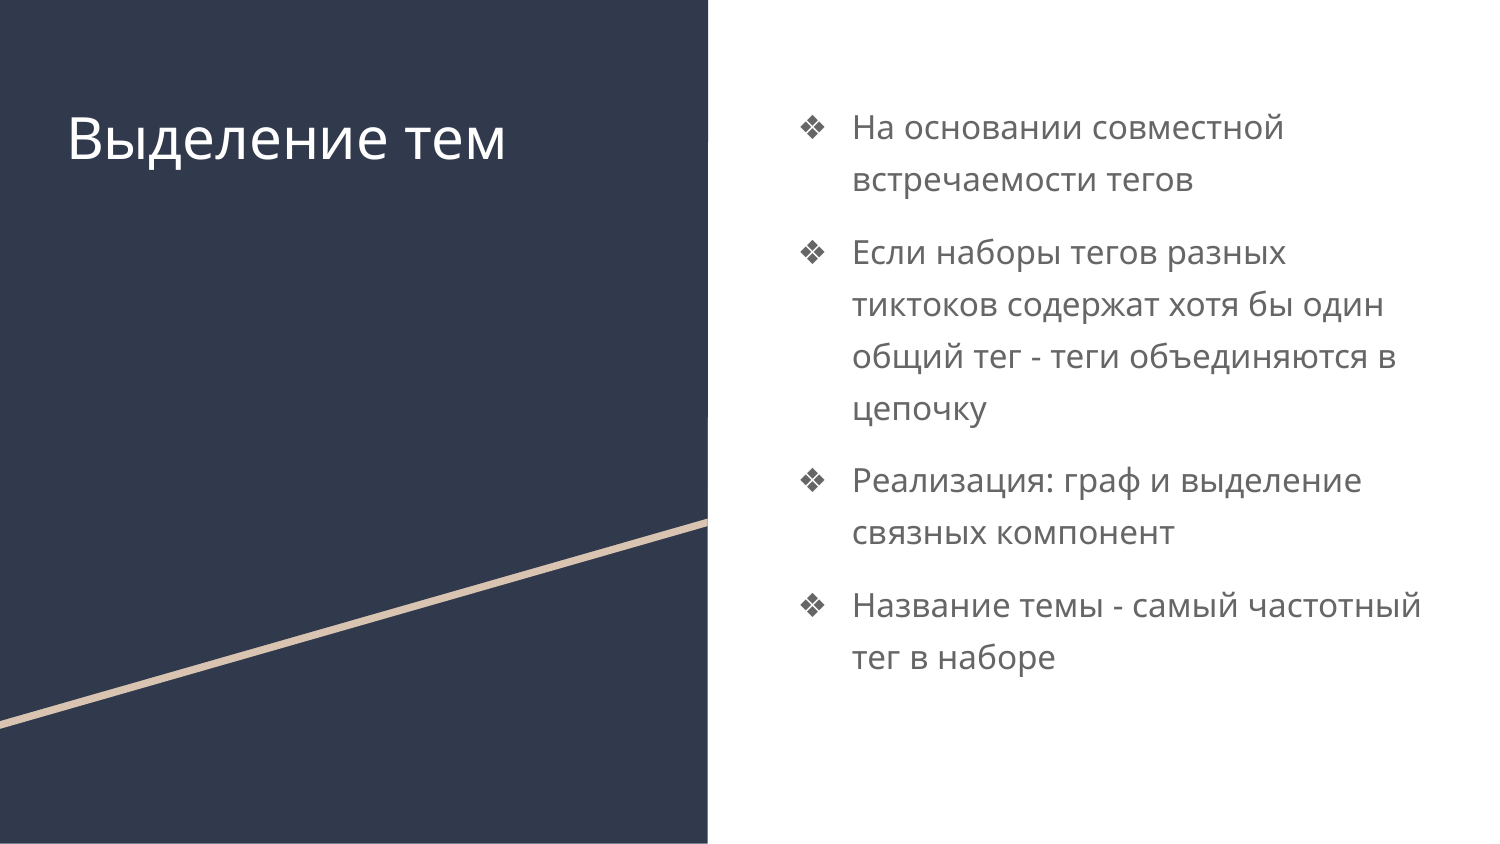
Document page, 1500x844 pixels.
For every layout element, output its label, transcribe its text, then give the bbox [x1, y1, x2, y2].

list На основании совместной встречаемости тегов Если наборы тегов разных тиктоков содержат хотя бы один общий тег - теги объединяются в цепочку Реализация: граф и выделение связных компонент Название темы - самый частотный тег в наборе [761, 82, 1446, 755]
title Выделение тем [51, 82, 660, 494]
